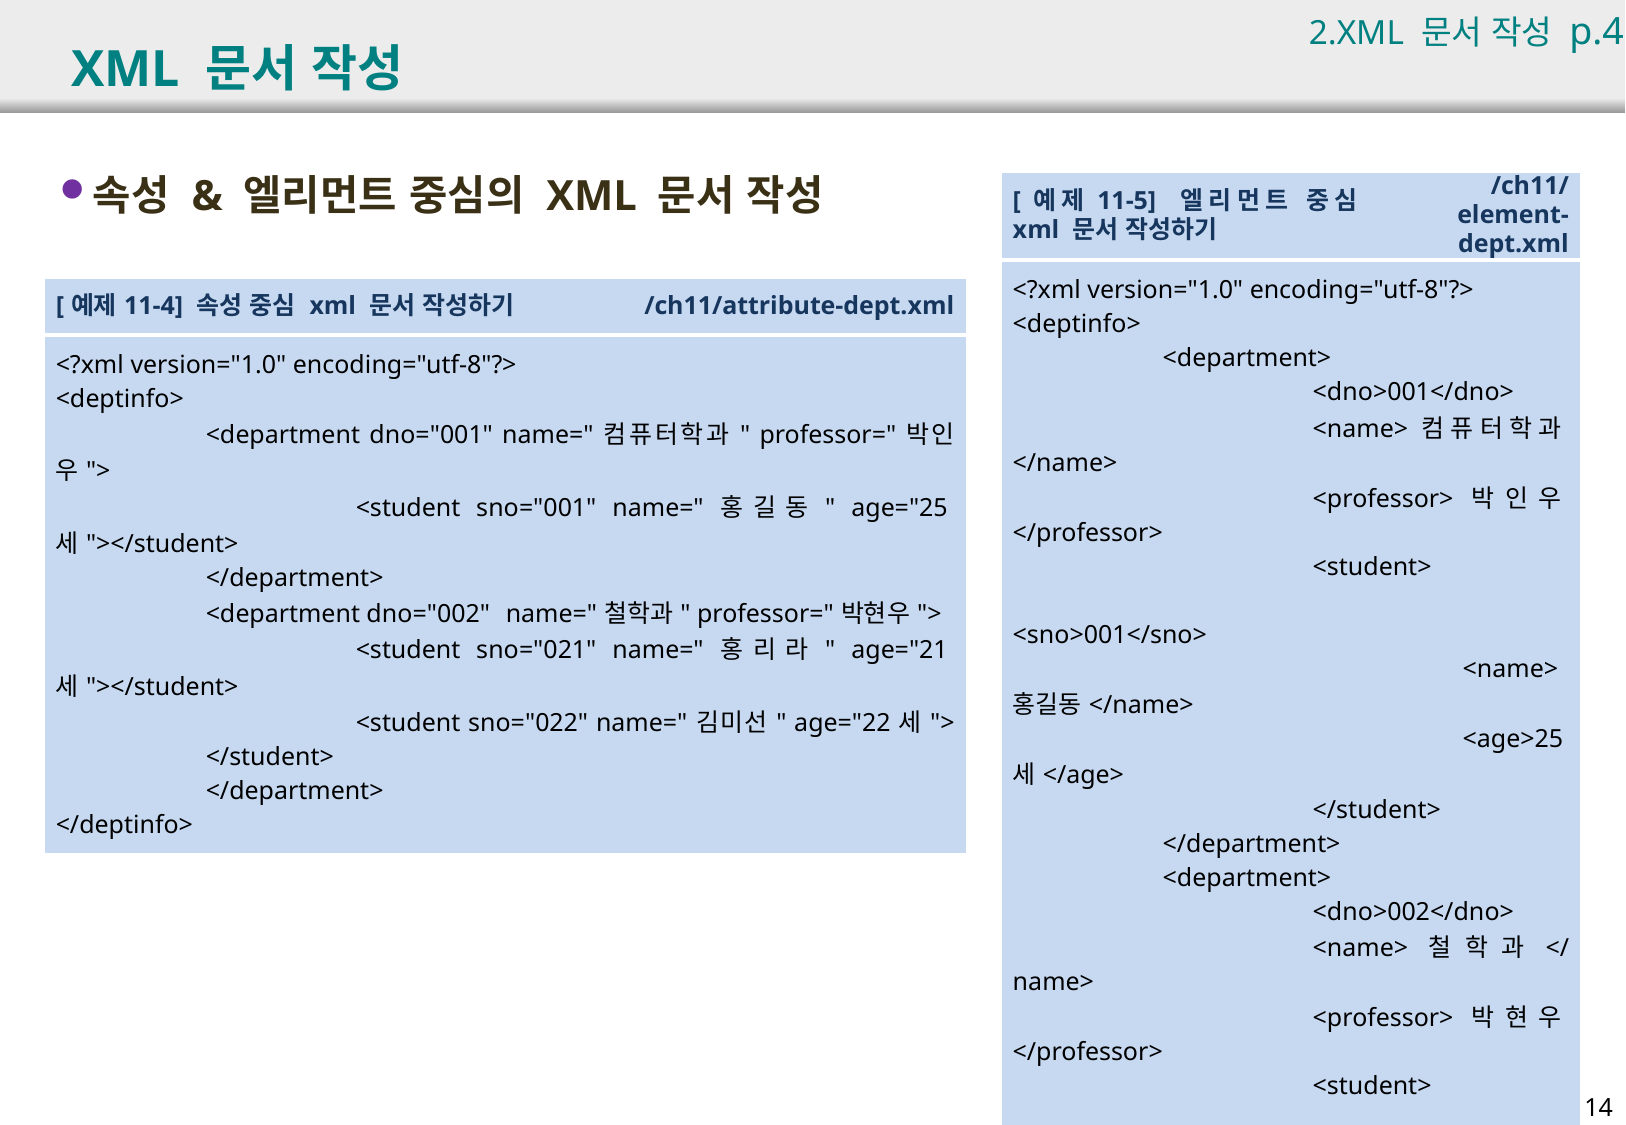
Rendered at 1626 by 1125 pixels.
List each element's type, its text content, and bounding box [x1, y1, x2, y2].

table_header [예제11-5] 엘리먼트 중심 xml 문서 작성하기 [1002, 173, 1369, 258]
table_cell <?xml version="1.0" encoding="utf-8"?> <deptinfo> <department> <dno>001</dno> <name>컴퓨터학과</name> <professor>박인우</professor> <student> <sno>001</sno> <name>홍길동</name> <age>25세</age> </student> </department> <department> <dno>002</dno> <name>철학과</name> <professor>박현우</professor> <student> <sno>021</sno> <name>홍리라</name> <age>21세</age> </student> <student> <sno>022</sno> <name>김미선</name> <age>22세</age> </student> </department> </deptinfo> [1002, 262, 1580, 1125]
text_box 2.XML 문서 작성 p.419 [1294, 0, 1625, 60]
list 속성 & 엘리먼트 중심의 XML 문서 작성 [44, 160, 1593, 1095]
table_header /ch11/attribute-dept.xml [541, 279, 966, 333]
table_header /ch11/element-dept.xml [1369, 173, 1580, 258]
table_header [예제11-4] 속성 중심 xml 문서 작성하기 [45, 279, 541, 333]
table_cell <?xml version="1.0" encoding="utf-8"?> <deptinfo> <department dno="001" name="컴퓨터학과" professor="박인우"> <student sno="001" name="홍길동" age="25세"></student> </department> <department dno="002" name="철학과" professor="박현우"> <student sno="021" name="홍리라" age="21세"></student> <student sno="022" name="김미선" age="22세"> </student> </department> </deptinfo> [45, 337, 966, 853]
title XML 문서 작성 [56, 18, 1545, 115]
